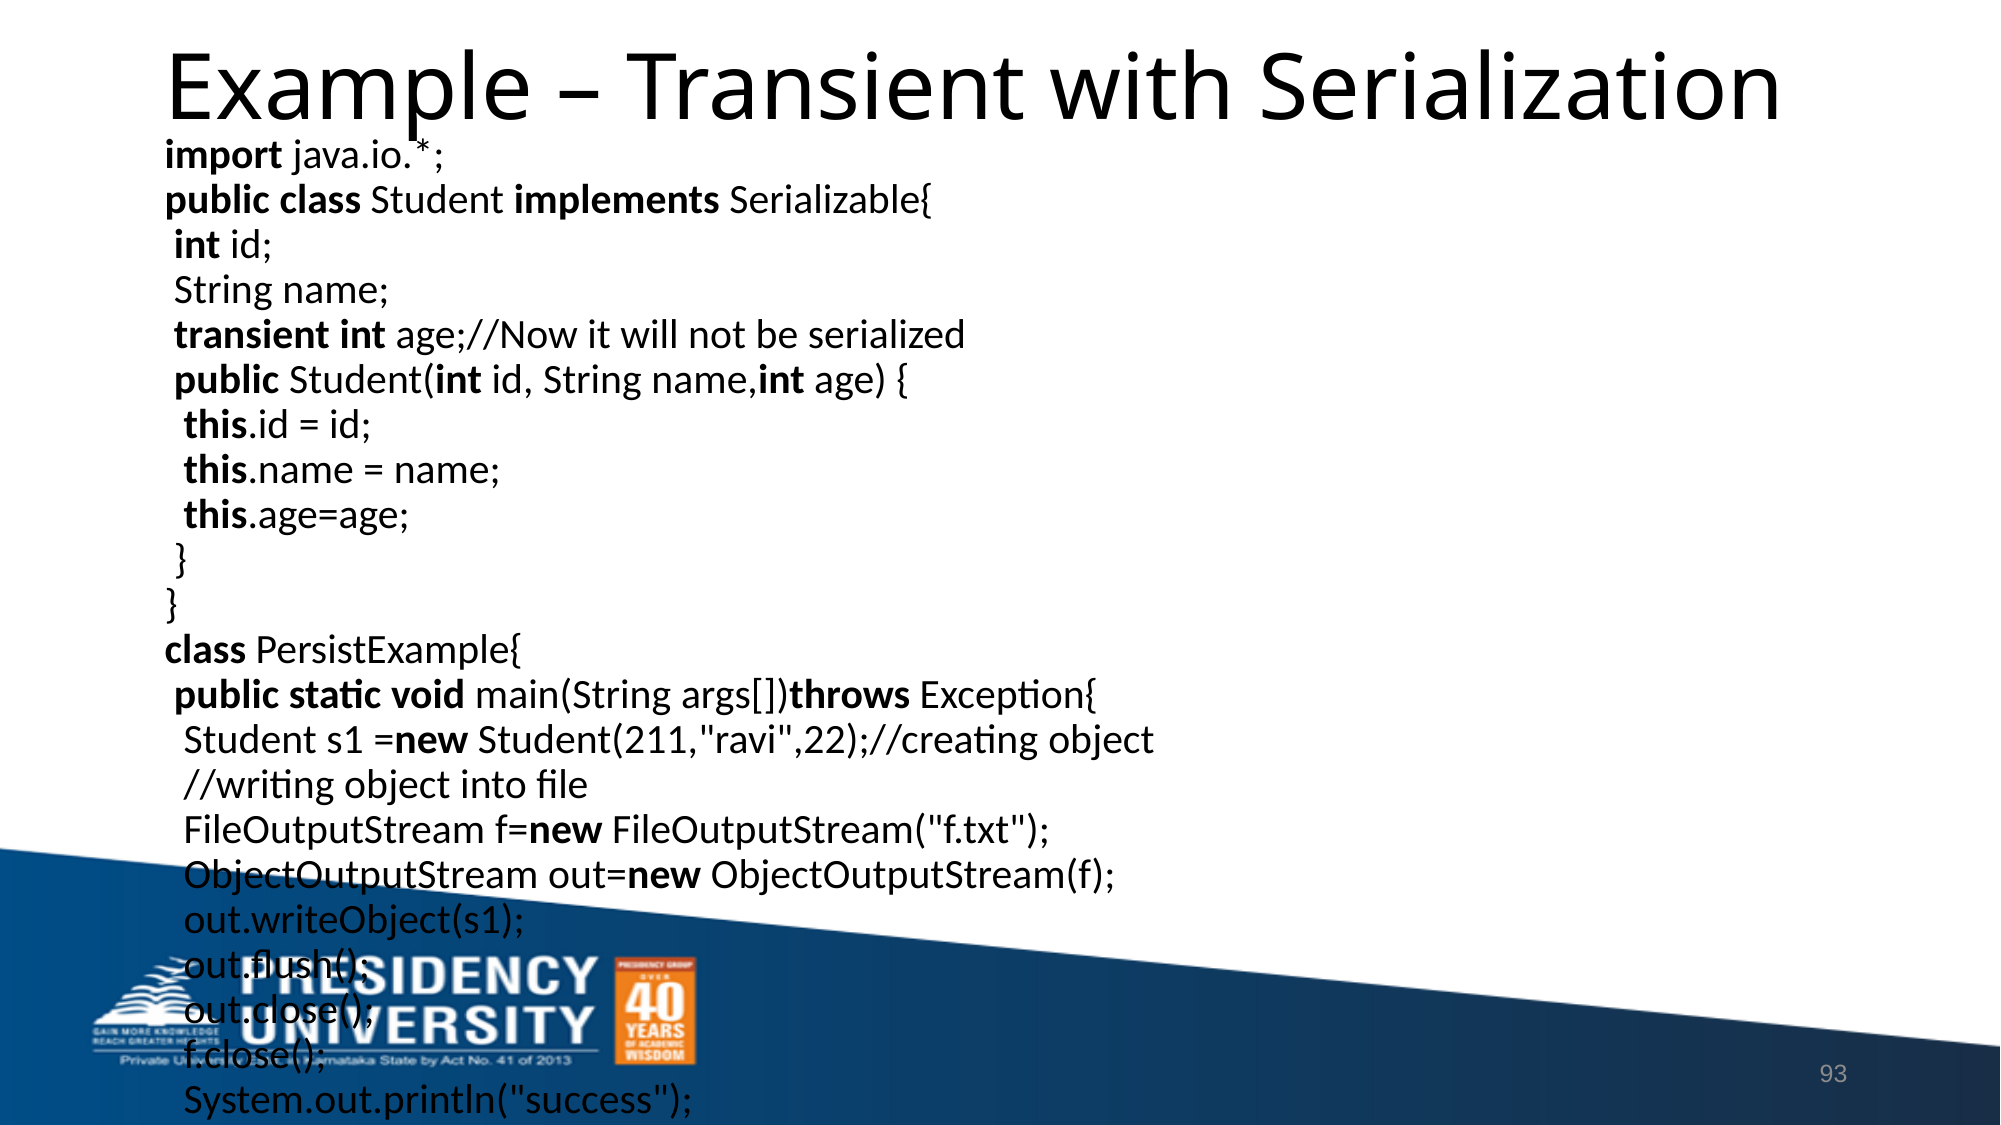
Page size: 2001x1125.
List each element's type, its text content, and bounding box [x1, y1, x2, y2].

picture [0, 845, 2000, 1125]
title Example – Transient with Serialization [149, 19, 1875, 125]
slide_number 93 [1412, 1042, 1863, 1103]
list import java.io.*; public class Student implements Serializable{ int id; String name; transient int age;//Now it will not be serialized public Student(int id, String name,int age) { this.id = id; this.name = name; this.age=age; } } class PersistExample{ public static void main(String args[])throws Exception{ Student s1 =new Student(211,"ravi",22);//creating object //writing object into file FileOutputStream f=new FileOutputStream("f.txt"); ObjectOutputStream out=new ObjectOutputStream(f); out.writeObject(s1); out.flush(); out.close(); f.close(); System.out.println("success"); } } [149, 125, 1875, 840]
